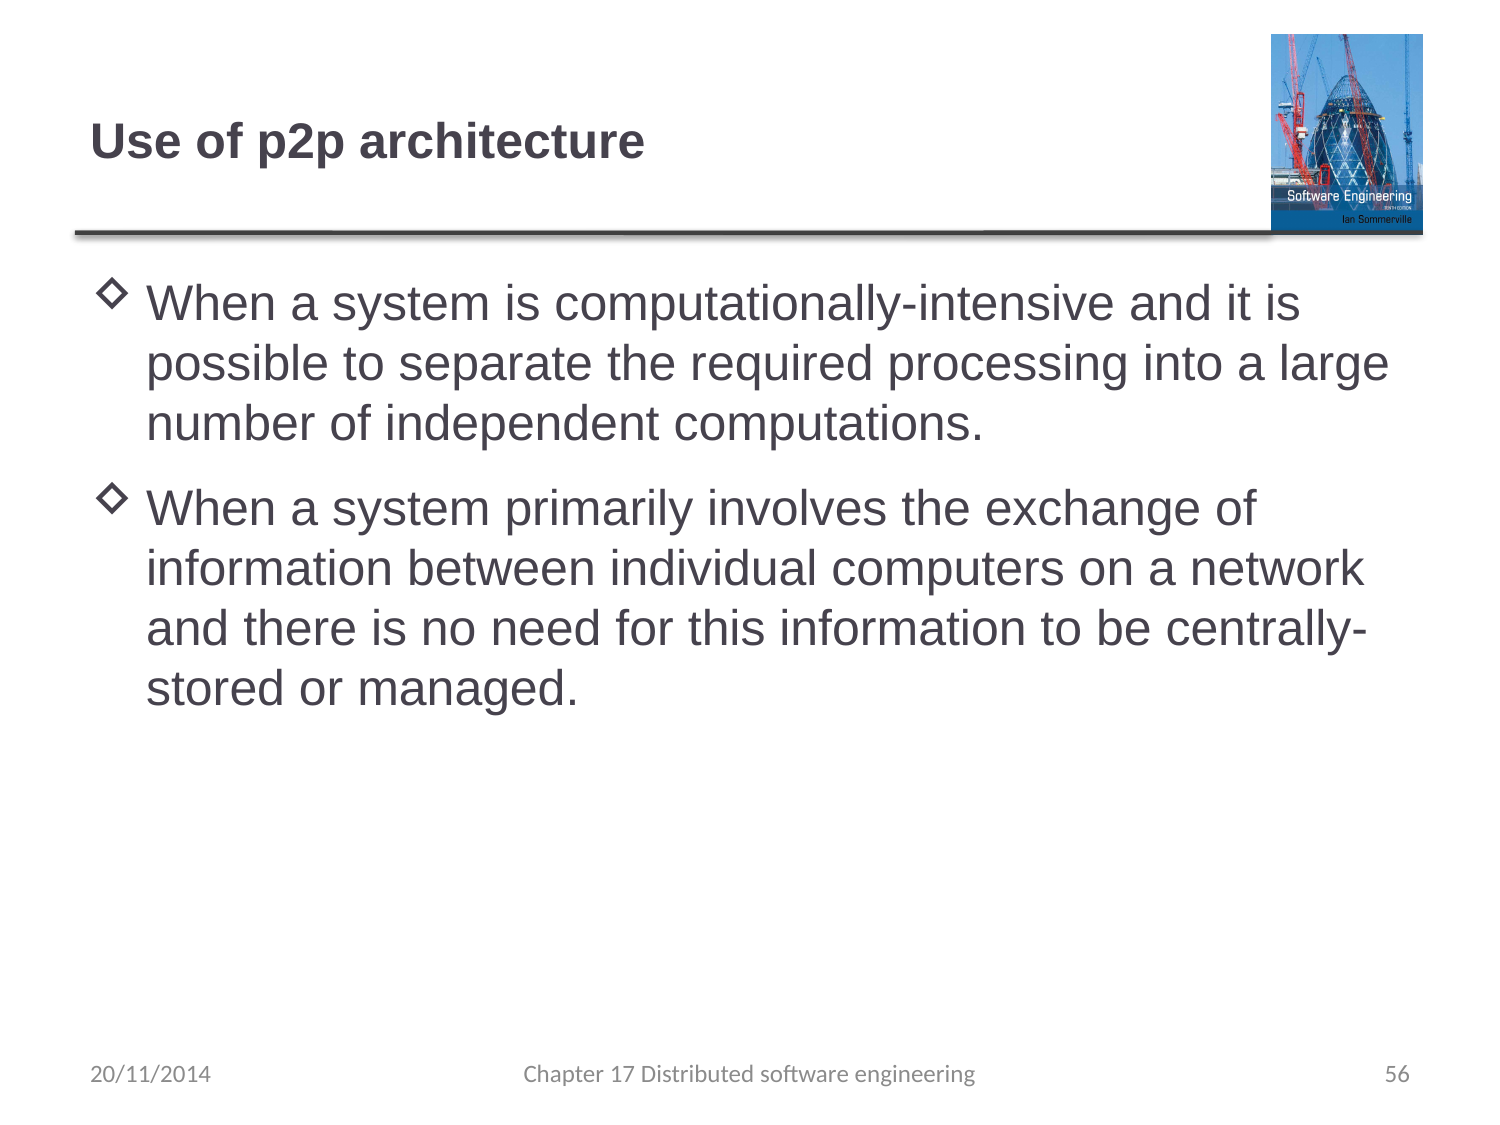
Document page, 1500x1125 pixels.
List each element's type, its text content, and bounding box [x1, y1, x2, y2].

picture [1271, 34, 1423, 230]
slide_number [75, 1042, 425, 1103]
slide_number 56 [1074, 1042, 1425, 1103]
list When a system is computationally-intensive and it is possible to separate the required processing into a large number of independent computations. When a system primarily involves the exchange of information between individual computers on a network and there is no need for this information to be centrally-stored or managed. [75, 262, 1425, 1005]
title Use of p2p architecture [74, 44, 1272, 233]
footer Chapter 17 Distributed software engineering [425, 1042, 1074, 1103]
